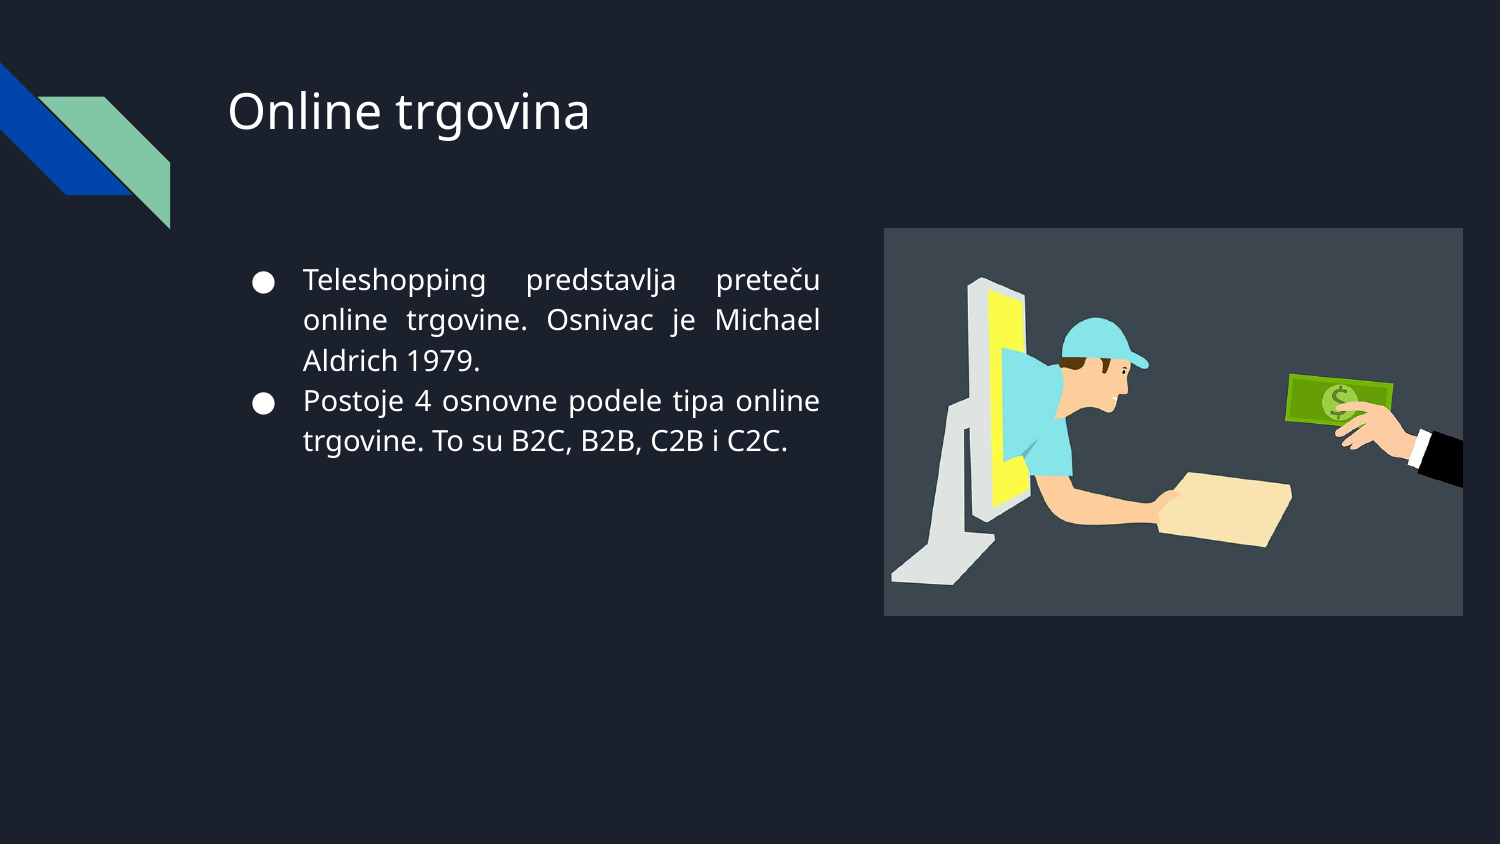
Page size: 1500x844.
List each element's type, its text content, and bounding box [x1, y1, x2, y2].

list Teleshopping predstavlja preteču online trgovine. Osnivac je Michael Aldrich 1979. Postoje 4 osnovne podele tipa online trgovine. To su B2C, B2B, C2B i C2C. [212, 240, 836, 727]
title Online trgovina [212, 64, 836, 167]
picture [884, 228, 1463, 616]
